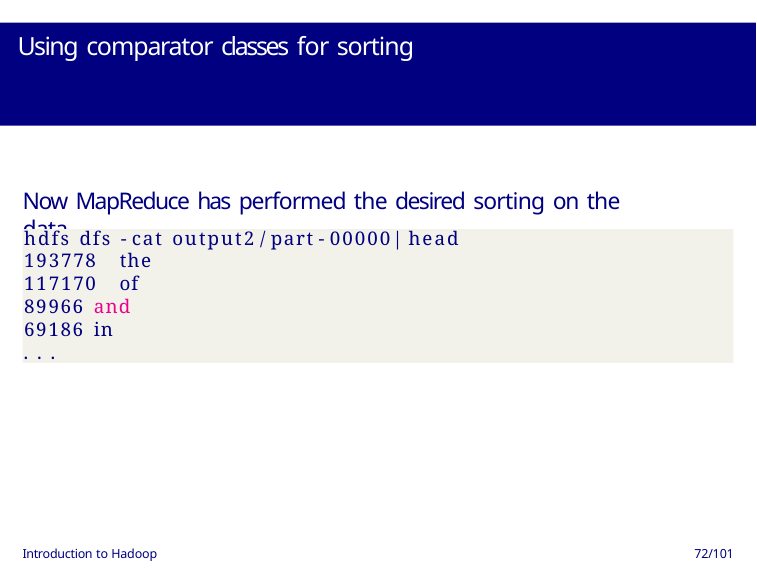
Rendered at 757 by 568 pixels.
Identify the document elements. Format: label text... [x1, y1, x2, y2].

title Using comparator classes for sorting [0, 22, 756, 126]
footer Introduction to Hadoop [20, 544, 169, 568]
text_box Now MapReduce has performed the desired sorting on the data. [20, 184, 629, 242]
slide_number 72/101 [680, 544, 747, 568]
text_box hdfs dfs - cat output2 / part - 00000| head 193778 the 117170 of 89966 and 69186 in . . . [22, 229, 734, 363]
